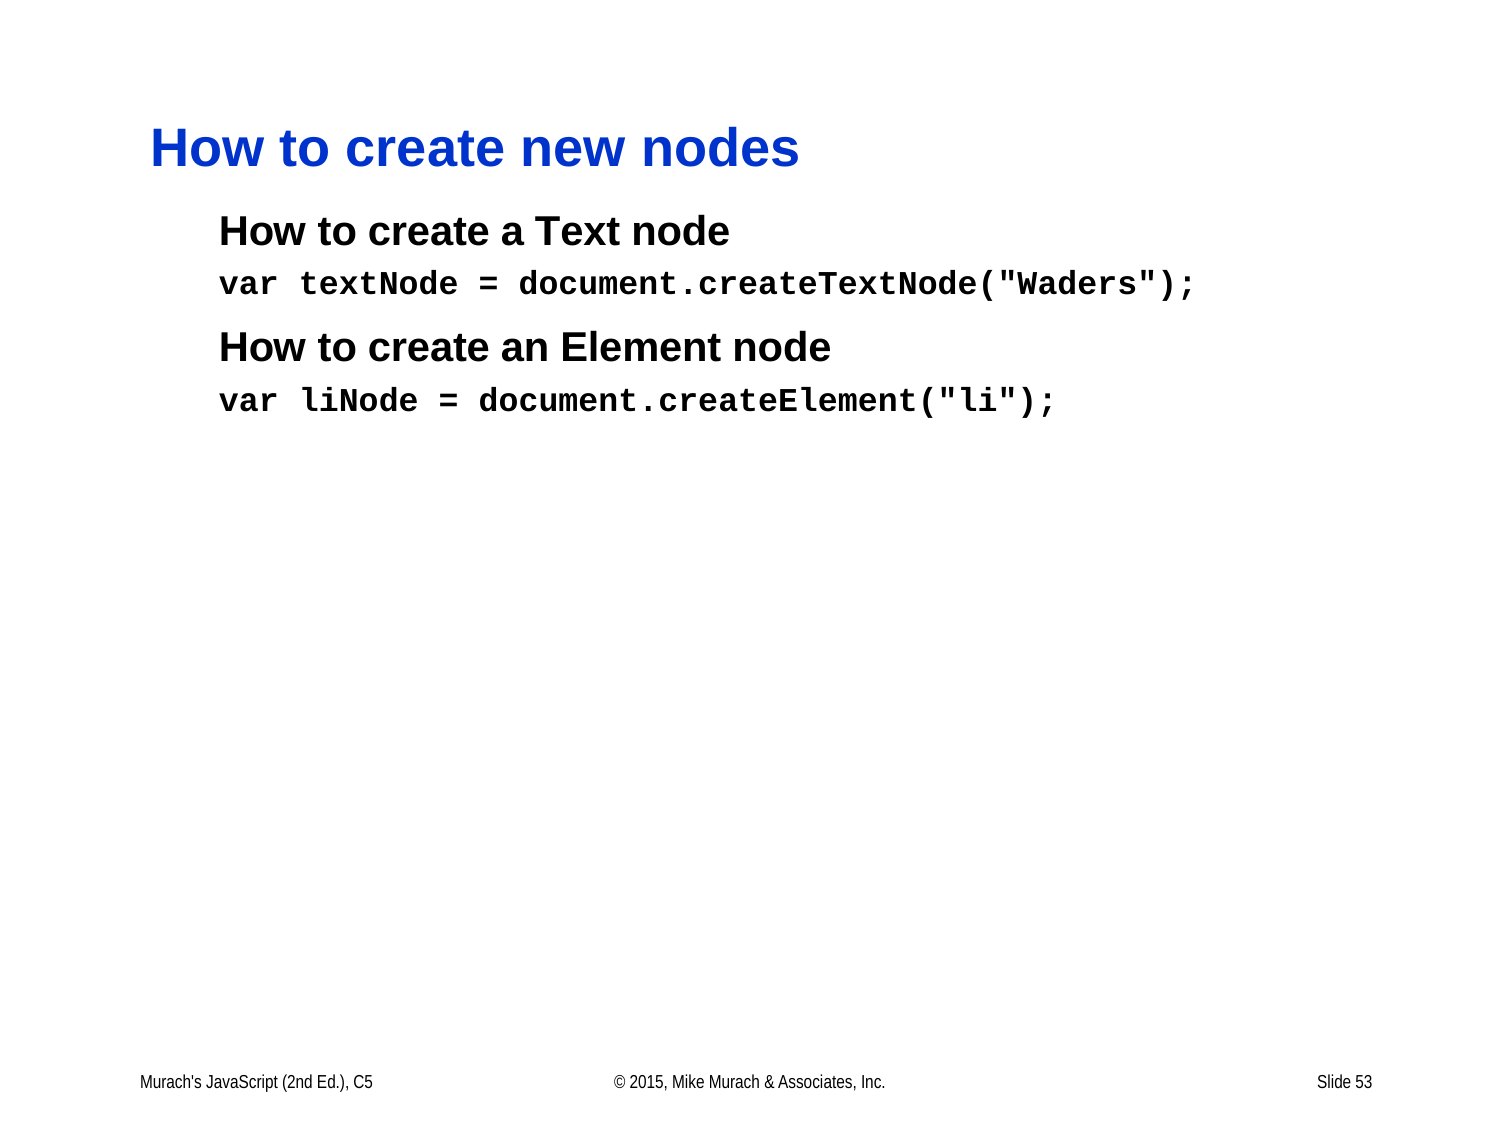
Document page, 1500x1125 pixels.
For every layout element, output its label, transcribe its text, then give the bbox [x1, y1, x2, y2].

slide_number Murach's JavaScript (2nd Ed.), C5 [125, 1025, 450, 1100]
title How to create new nodes [150, 112, 1350, 179]
slide_number Slide 53 [1074, 1025, 1388, 1100]
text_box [161, 187, 1360, 1015]
footer © 2015, Mike Murach & Associates, Inc. [474, 1025, 1025, 1100]
